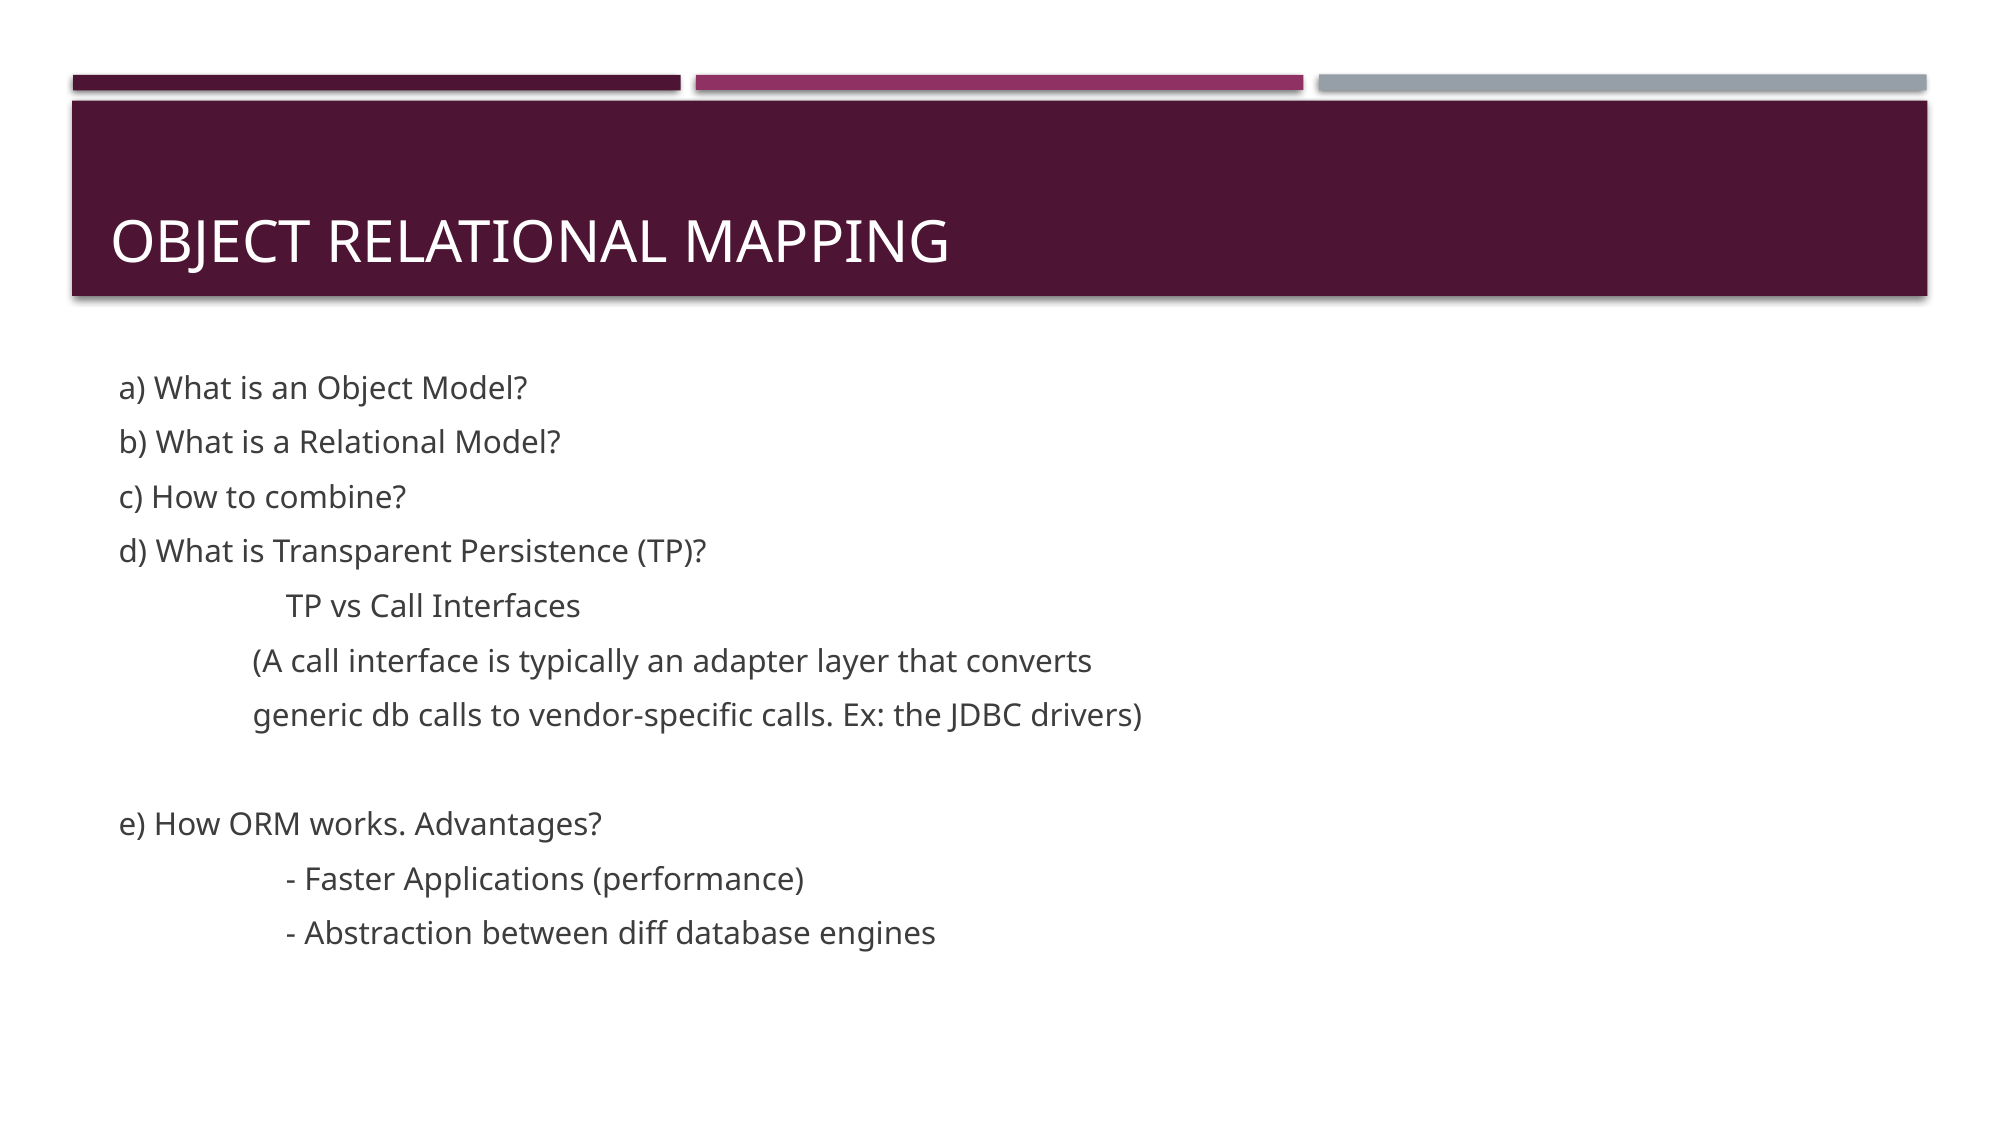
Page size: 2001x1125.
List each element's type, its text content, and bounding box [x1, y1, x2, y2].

title OBJECT RELATIONAL MAPPING [95, 115, 1905, 282]
list a) What is an Object Model? b) What is a Relational Model? c) How to combine? d) What is Transparent Persistence (TP)? TP vs Call Interfaces (A call interface is typically an adapter layer that converts generic db calls to vendor-specific calls. Ex: the JDBC drivers) e) How ORM works. Advantages? - Faster Applications (performance) - Abstraction between diff database engines [95, 357, 1905, 962]
